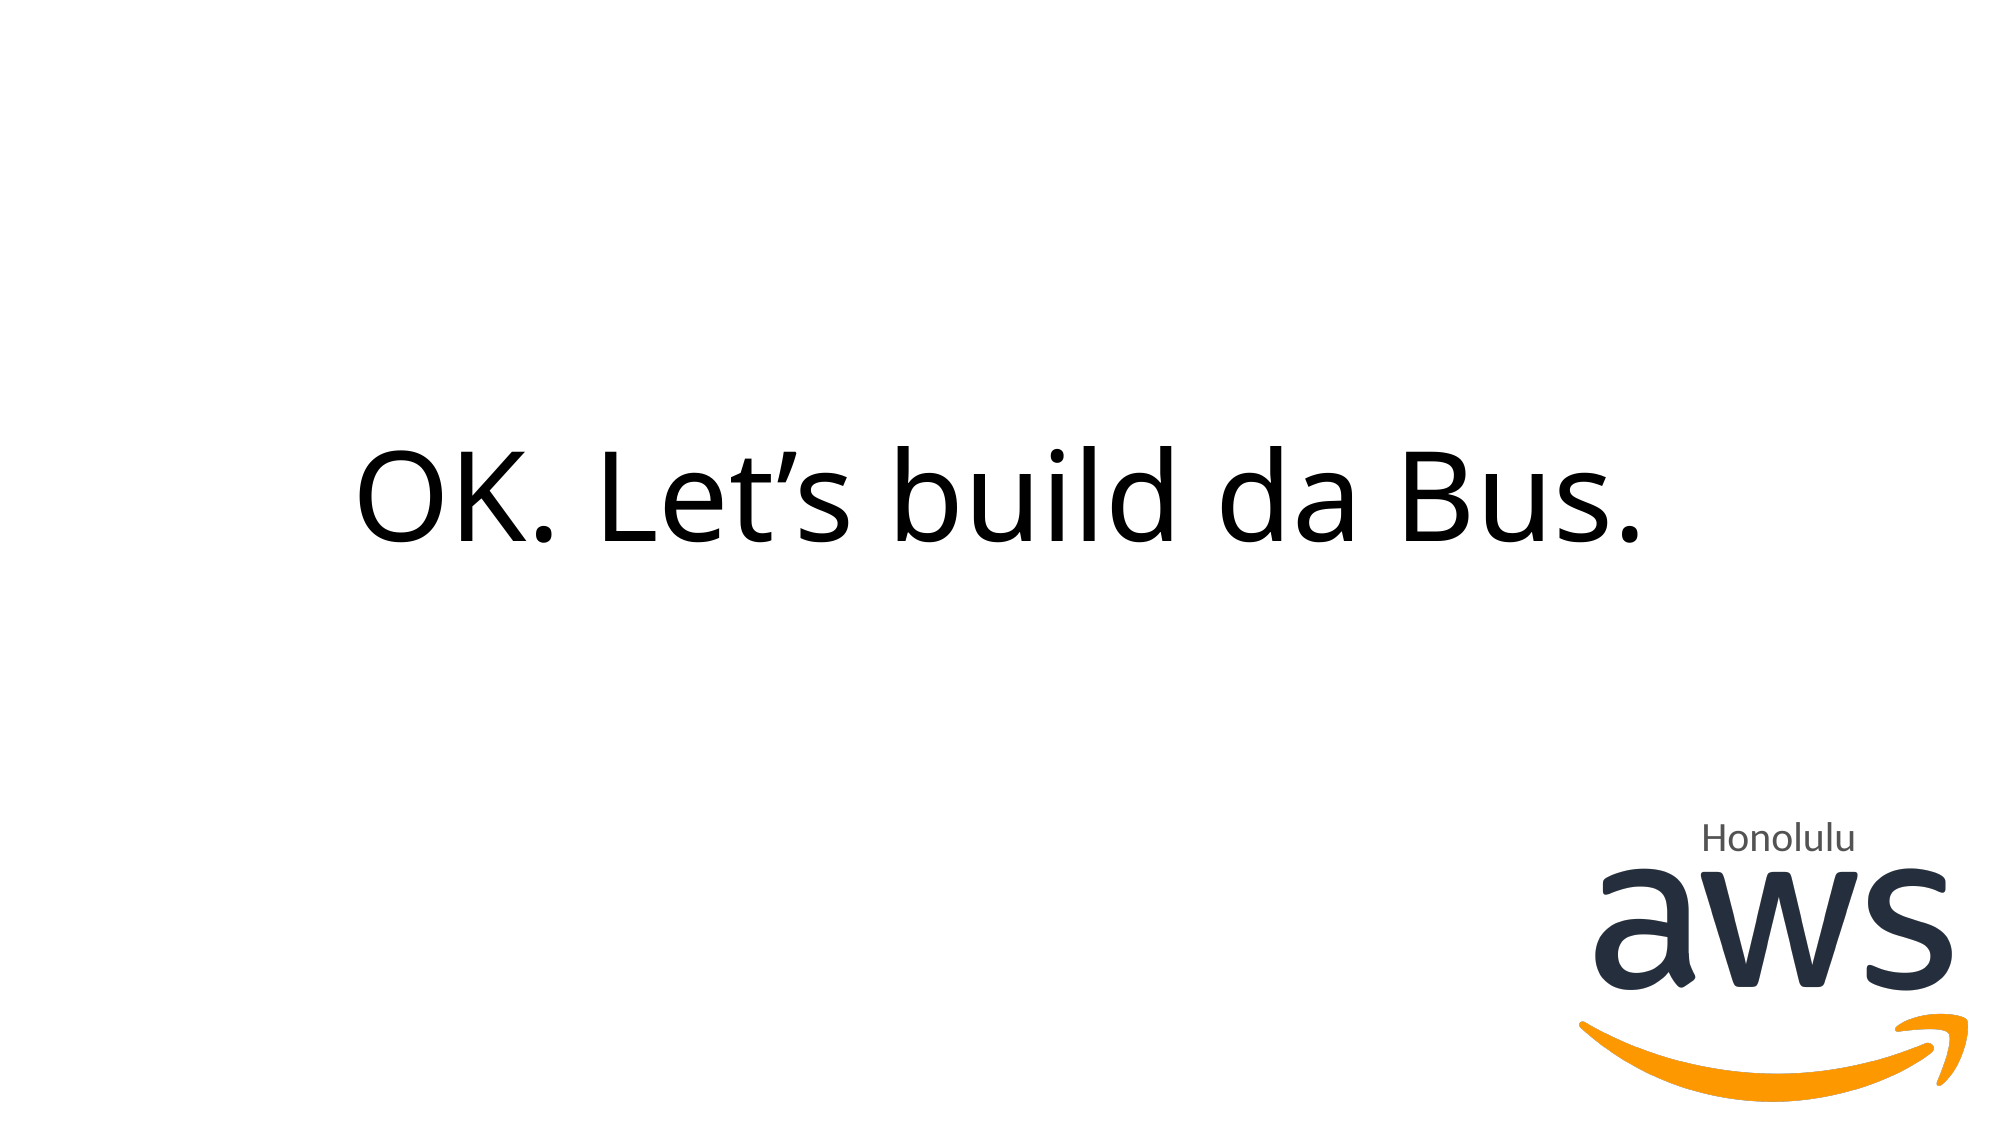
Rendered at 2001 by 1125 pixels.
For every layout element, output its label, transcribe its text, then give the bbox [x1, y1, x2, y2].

picture [1577, 867, 1970, 1103]
title OK. Let’s build da Bus. [249, 184, 1750, 576]
